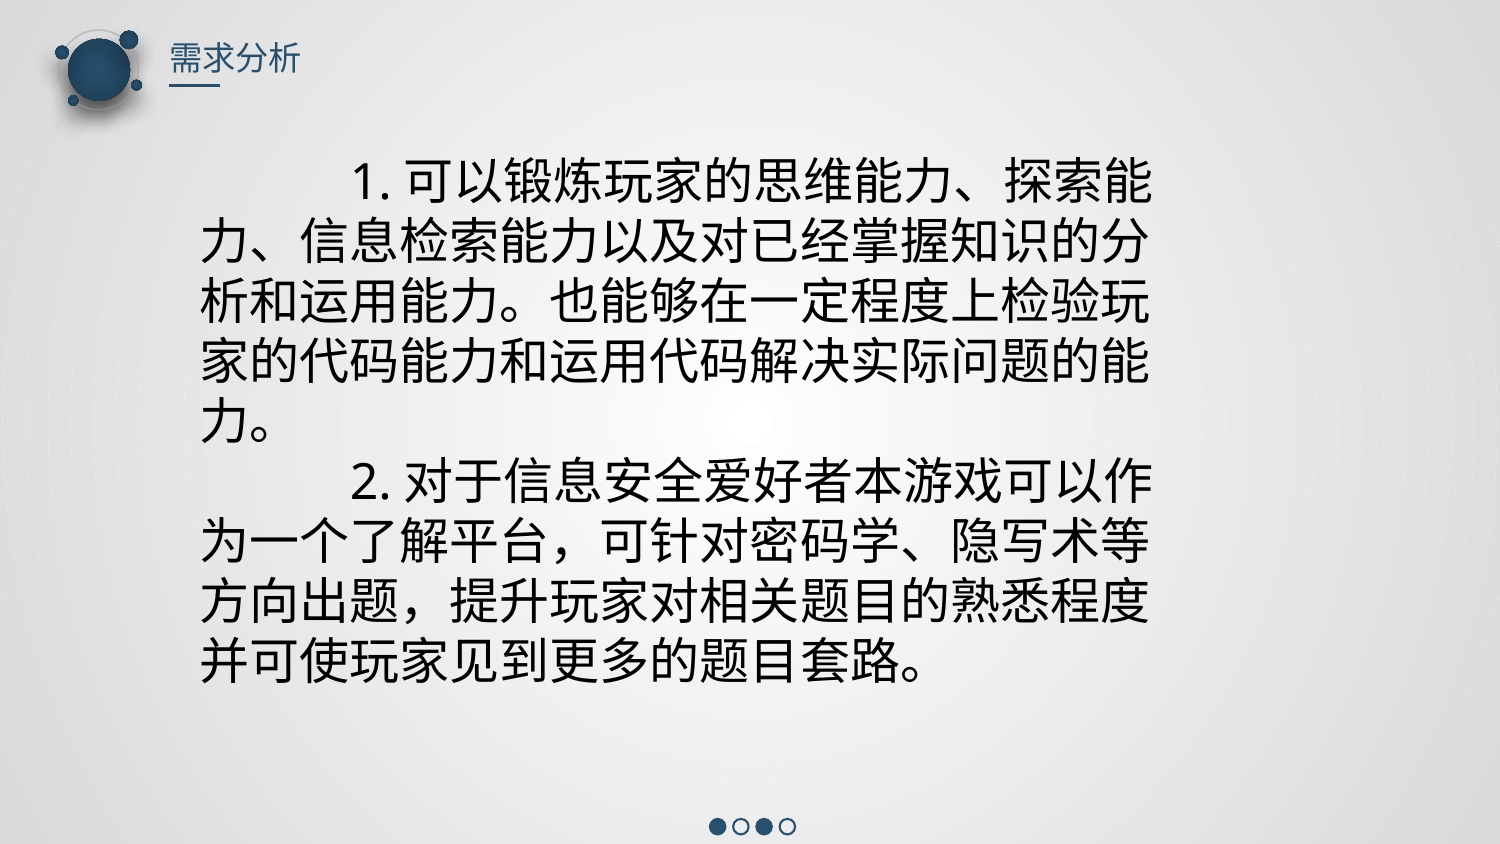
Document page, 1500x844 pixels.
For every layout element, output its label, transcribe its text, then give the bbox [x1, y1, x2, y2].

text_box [55, 30, 143, 110]
text_box 需求分析 [154, 30, 318, 85]
text_box 1.可以锻炼玩家的思维能力、探索能力、信息检索能力以及对已经掌握知识的分析和运用能力。也能够在一定程度上检验玩家的代码能力和运用代码解决实际问题的能力。 2.对于信息安全爱好者本游戏可以作为一个了解平台，可针对密码学、隐写术等方向出题，提升玩家对相关题目的熟悉程度并可使玩家见到更多的题目套路。 [184, 142, 1208, 698]
